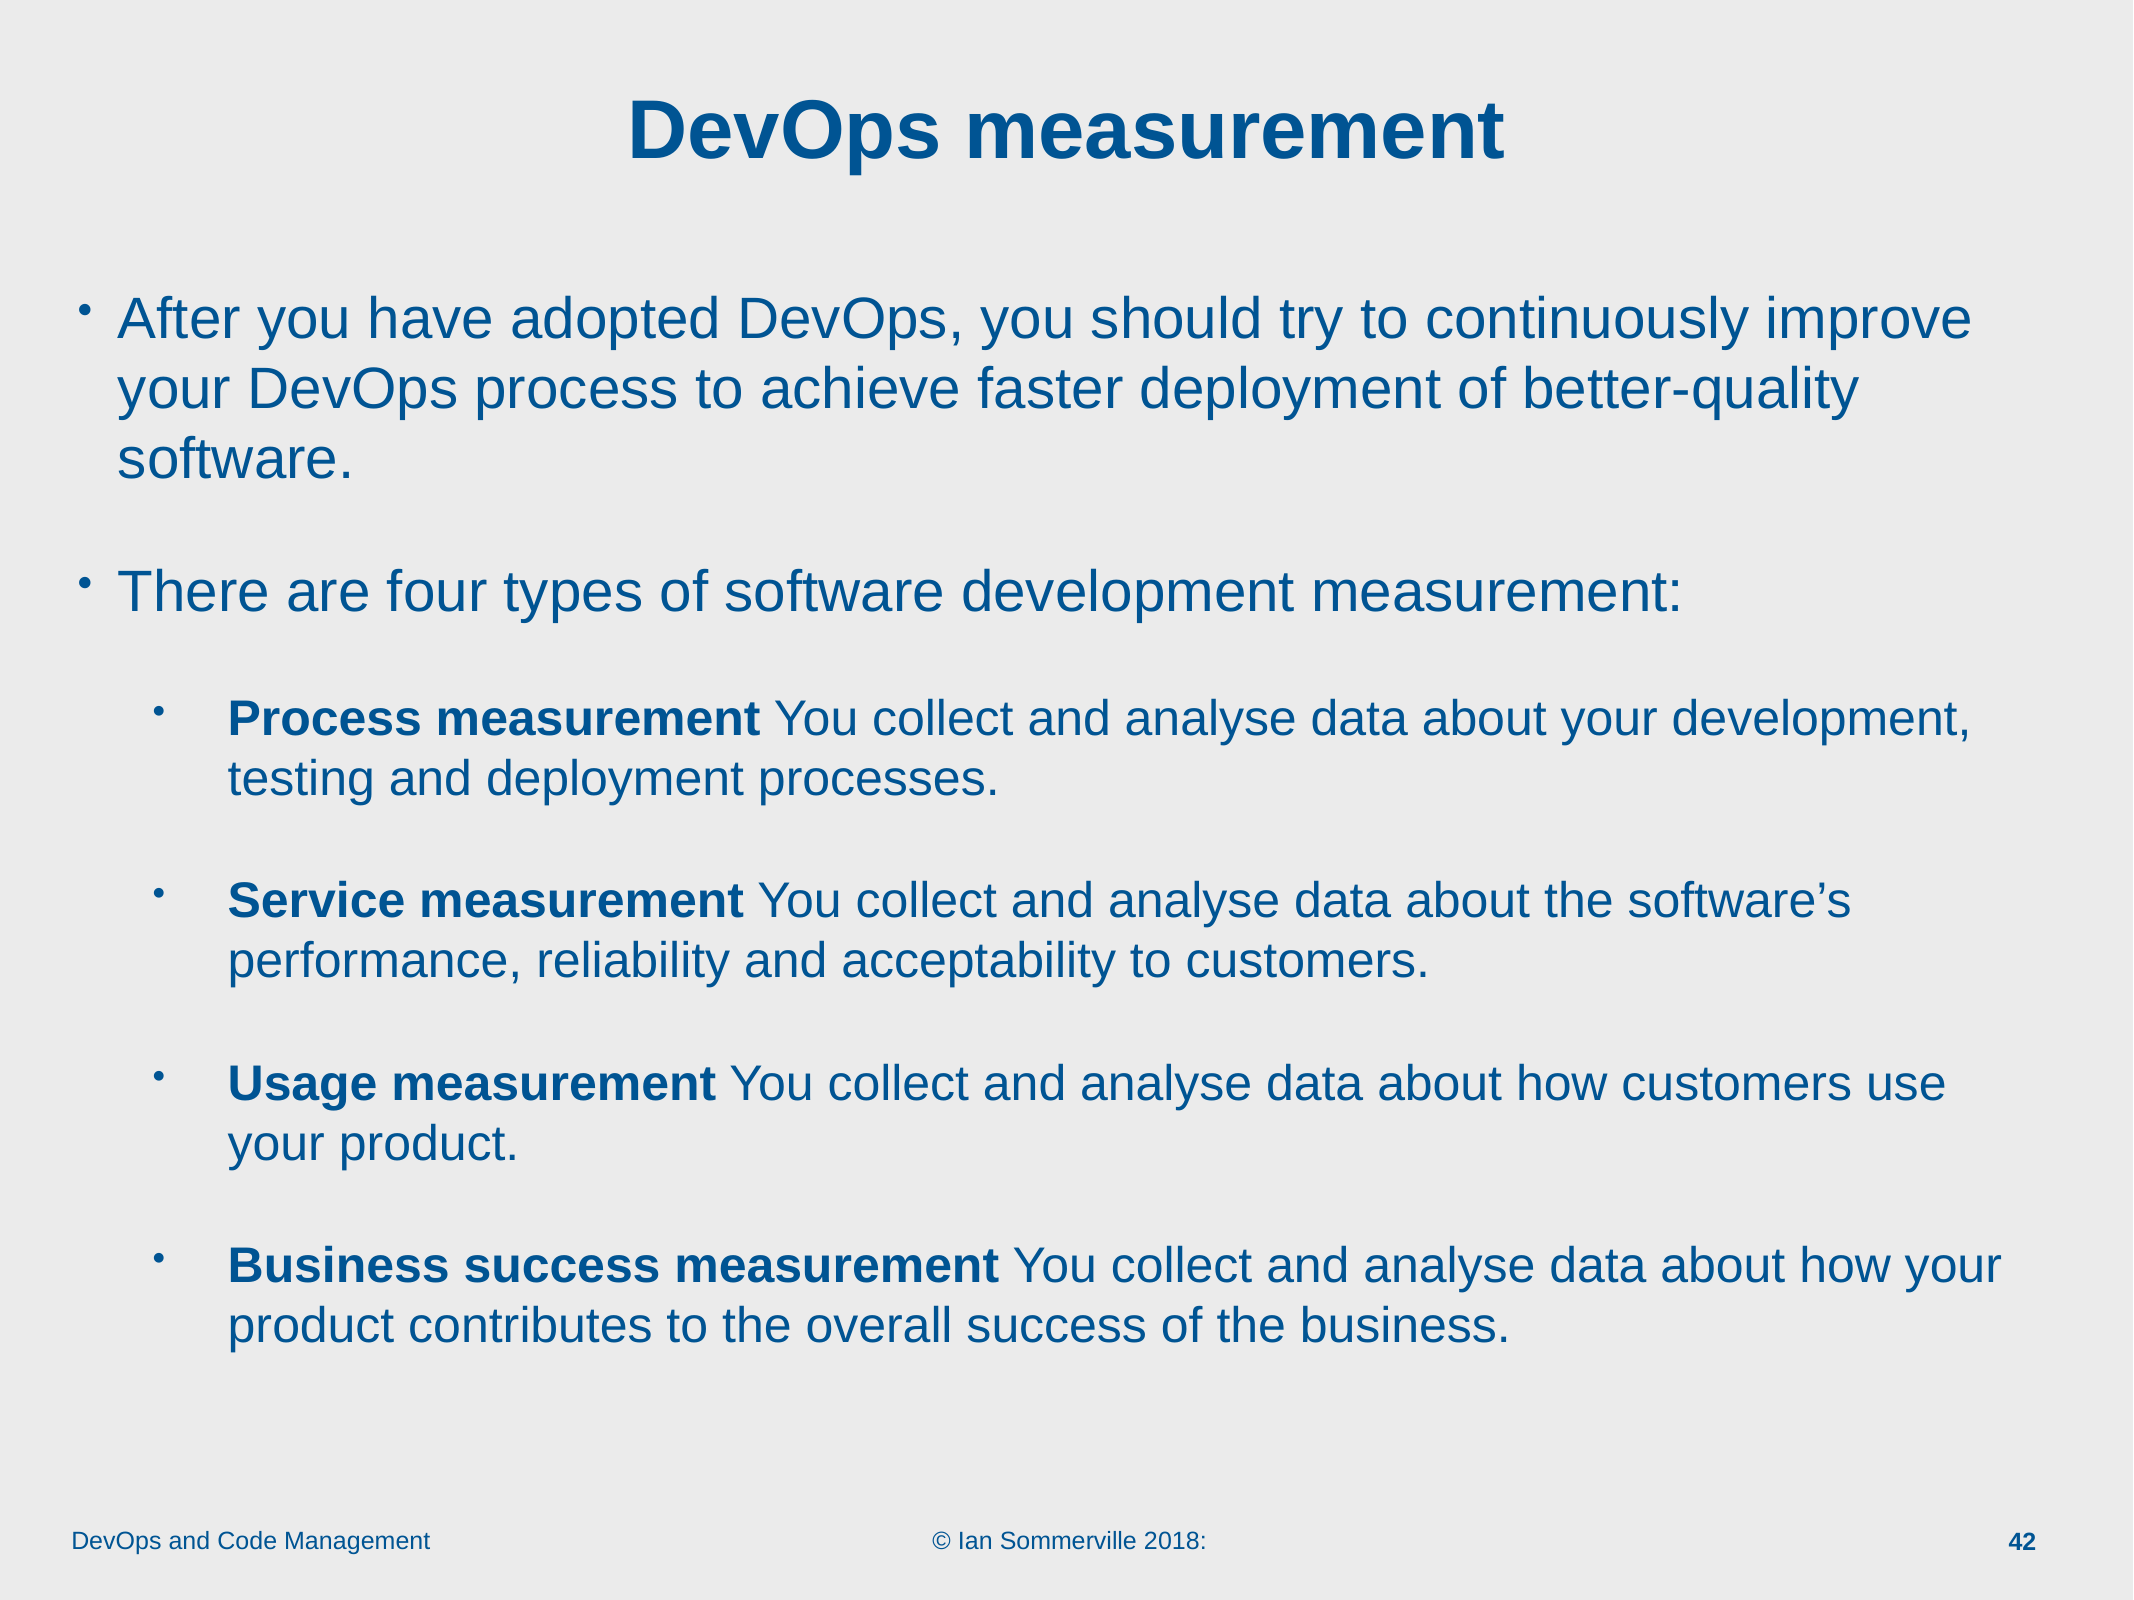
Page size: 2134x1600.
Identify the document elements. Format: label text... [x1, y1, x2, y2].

list After you have adopted DevOps, you should try to continuously improve your DevOps process to achieve faster deployment of better-quality software. There are four types of software development measurement: Process measurement You collect and analyse data about your development, testing and deployment processes. Service measurement You collect and analyse data about the software’s performance, reliability and acceptability to customers. Usage measurement You collect and analyse data about how customers use your product. Business success measurement You collect and analyse data about how your product contributes to the overall success of the business. [68, 271, 2016, 1454]
title DevOps measurement [80, 66, 2053, 248]
slide_number 42 [1997, 1516, 2046, 1563]
